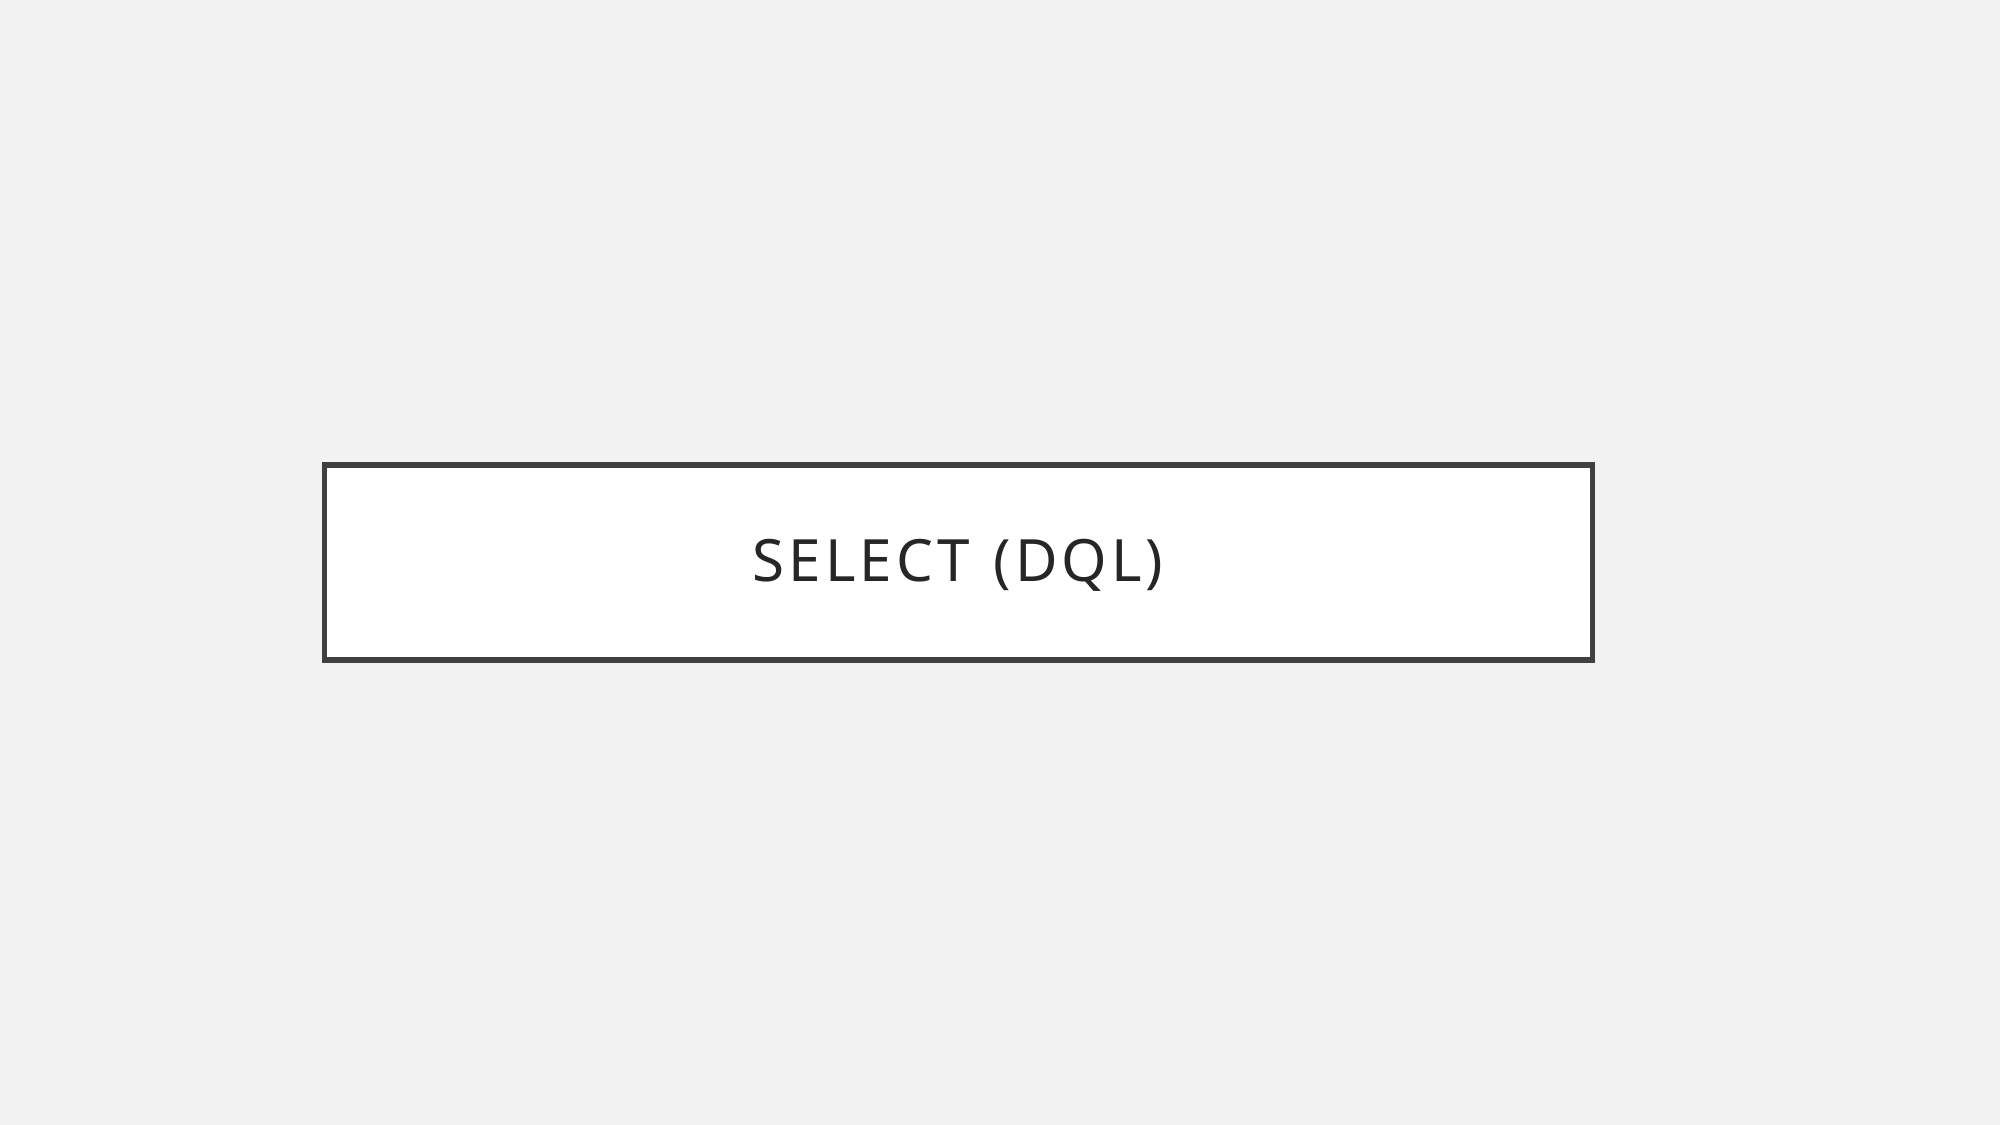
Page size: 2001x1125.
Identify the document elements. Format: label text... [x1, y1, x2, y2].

title Select (dql) [322, 462, 1595, 663]
